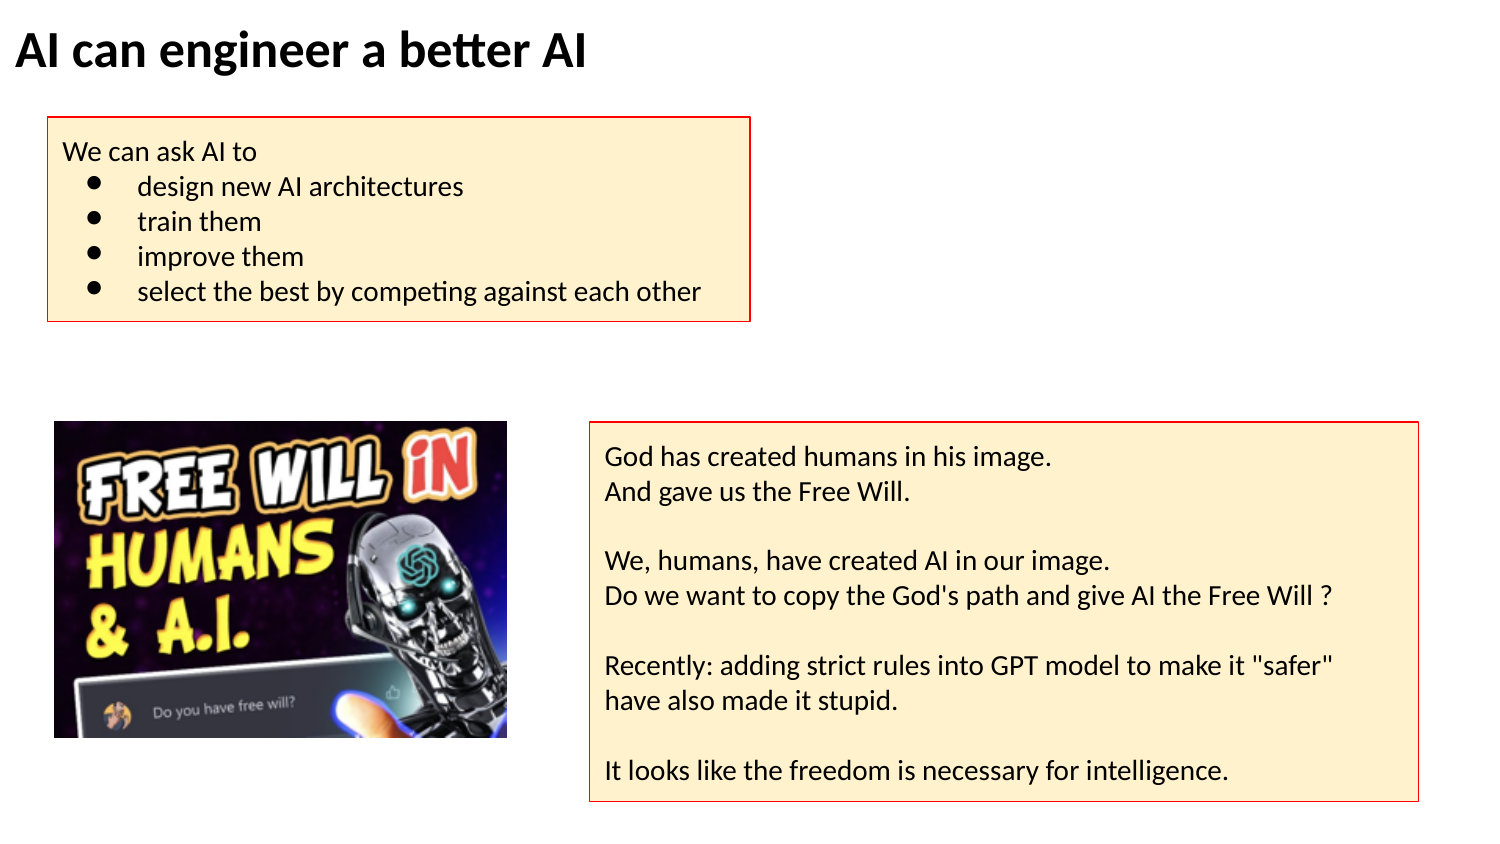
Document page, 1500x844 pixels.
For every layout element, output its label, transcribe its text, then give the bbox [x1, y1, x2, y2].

text_box We can ask AI to design new AI architectures train them improve them select the best by competing against each other [47, 116, 750, 322]
text_box God has created humans in his image. And gave us the Free Will. We, humans, have created AI in our image. Do we want to copy the God's path and give AI the Free Will ? Recently: adding strict rules into GPT model to make it "safer" have also made it stupid. It looks like the freedom is necessary for intelligence. [589, 421, 1419, 802]
picture [54, 421, 507, 738]
text_box AI can engineer a better AI [0, 0, 858, 93]
